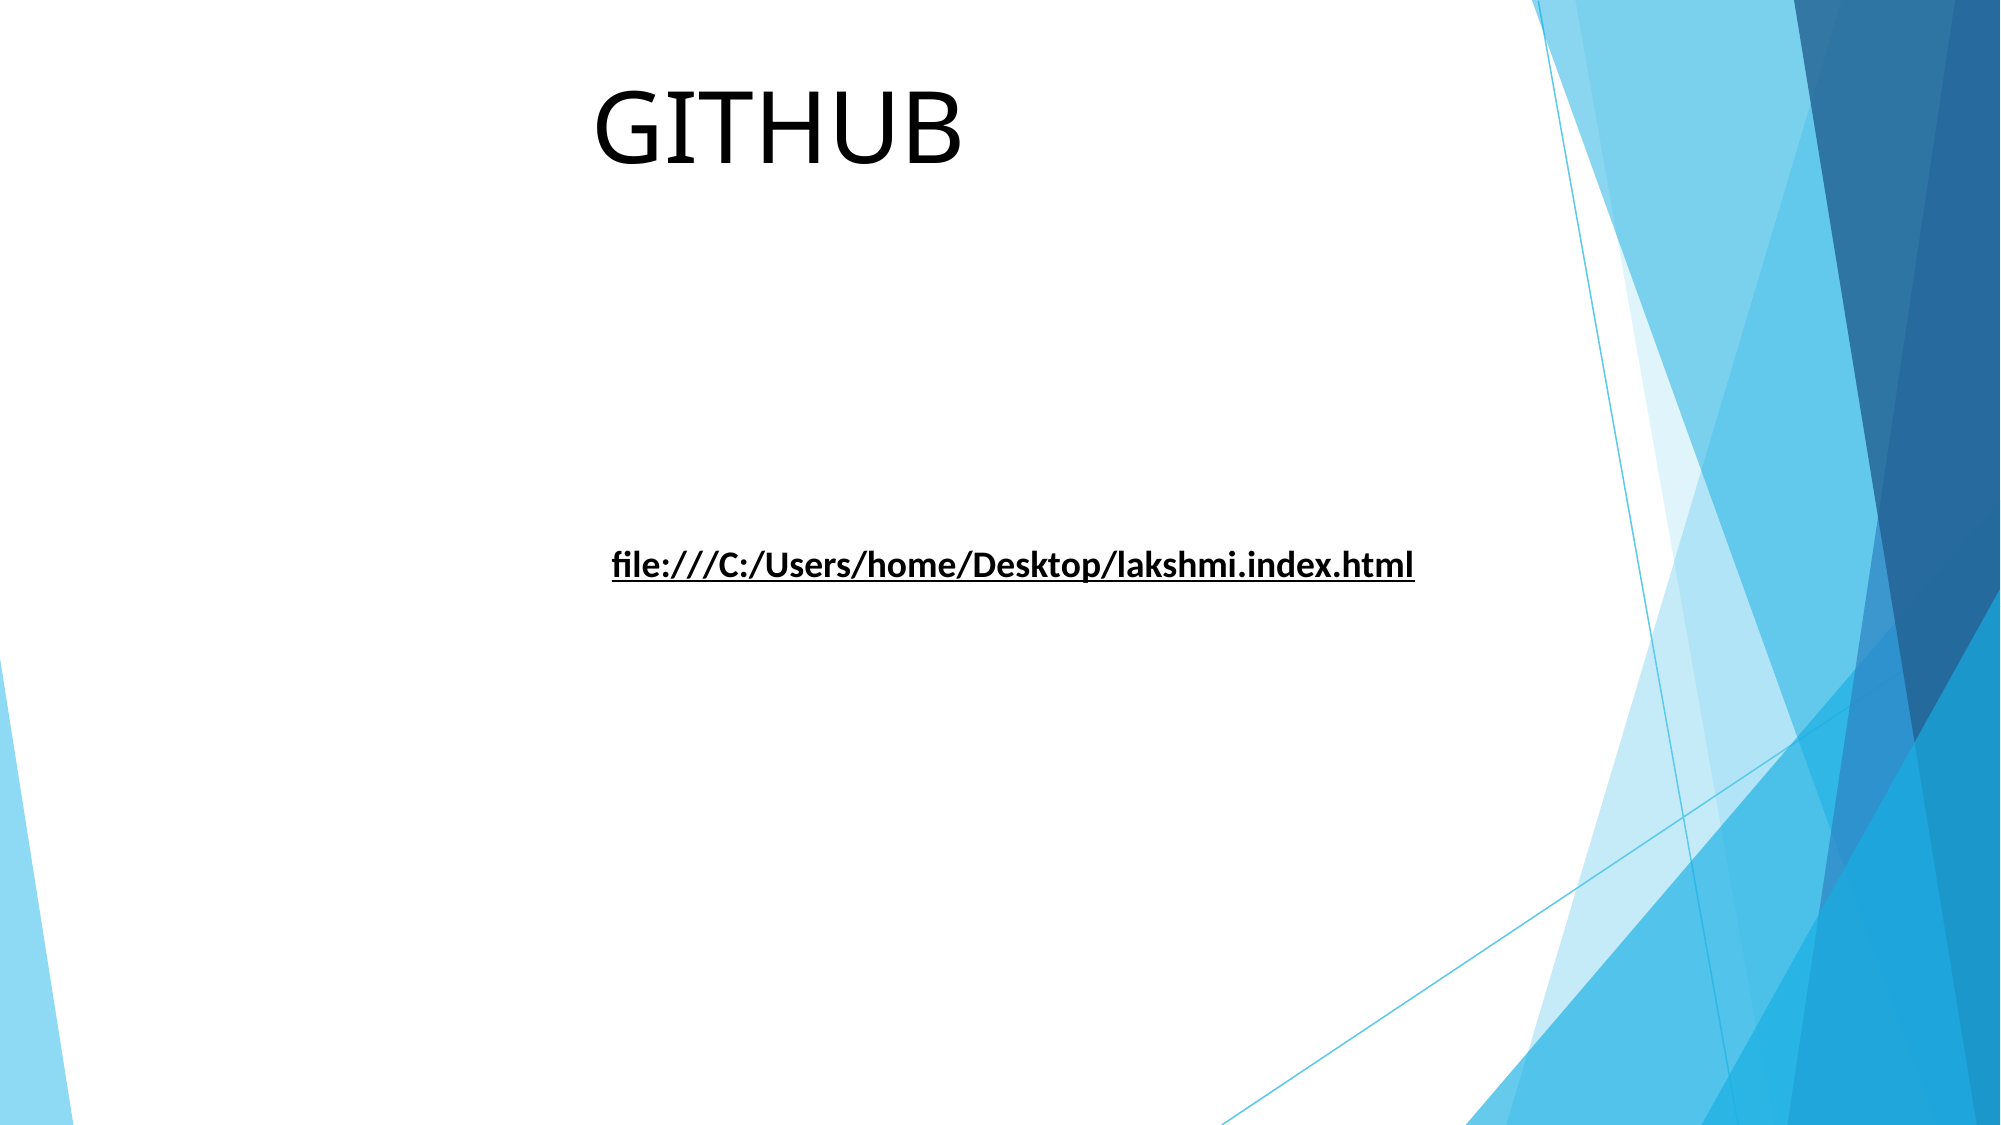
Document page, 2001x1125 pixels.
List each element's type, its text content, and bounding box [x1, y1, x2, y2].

title GITHUB [123, 63, 1877, 185]
text_box file:///C:/Users/home/Desktop/lakshmi.index.html [596, 532, 1430, 637]
